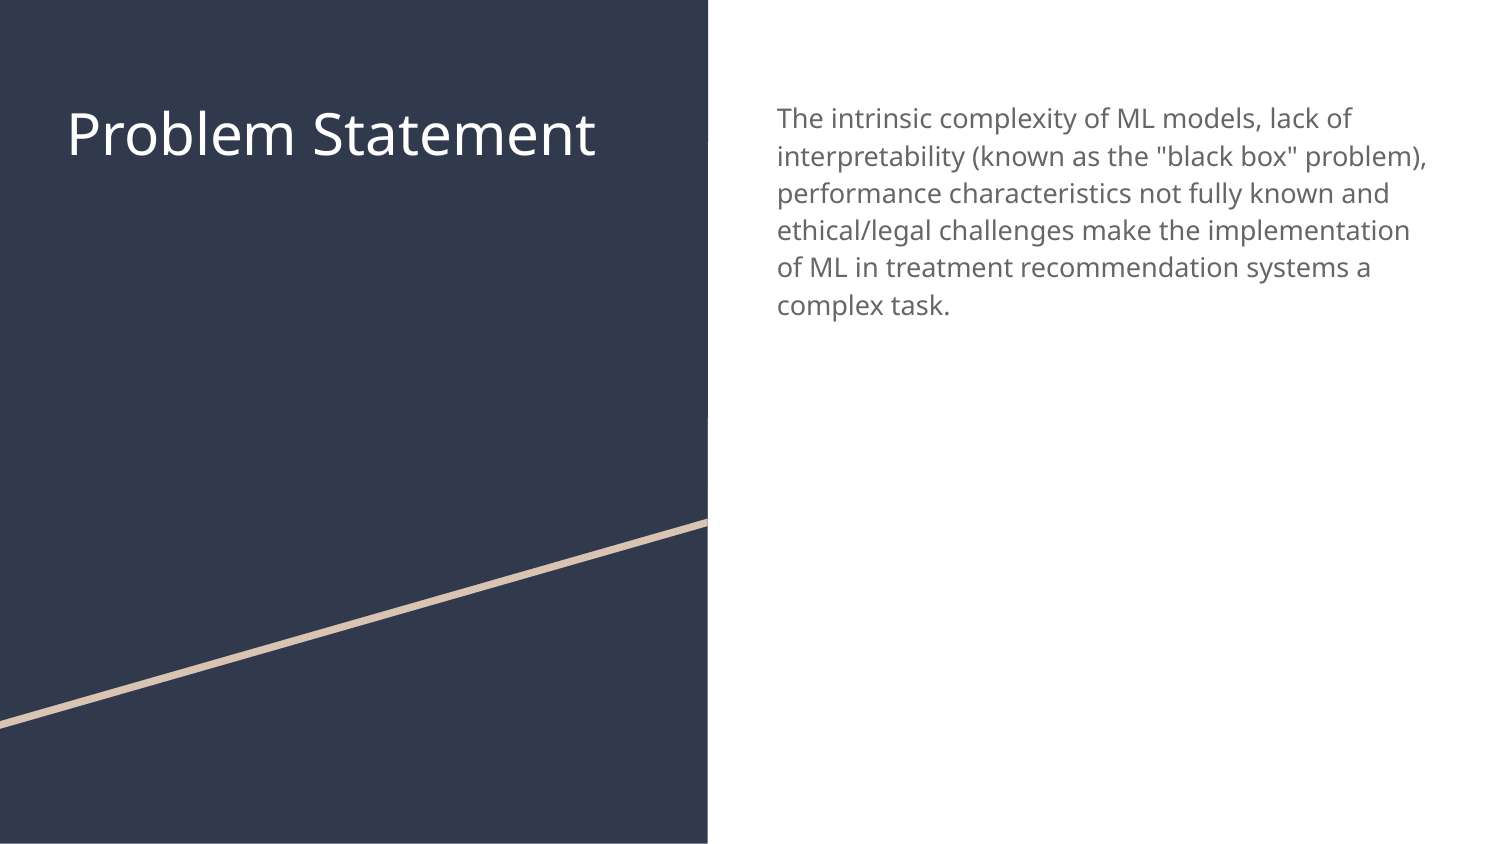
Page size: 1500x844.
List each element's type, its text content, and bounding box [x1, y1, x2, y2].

list The intrinsic complexity of ML models, lack of interpretability (known as the "black box" problem), performance characteristics not fully known and ethical/legal challenges make the implementation of ML in treatment recommendation systems a complex task. [761, 82, 1446, 755]
title Problem Statement [51, 82, 660, 494]
